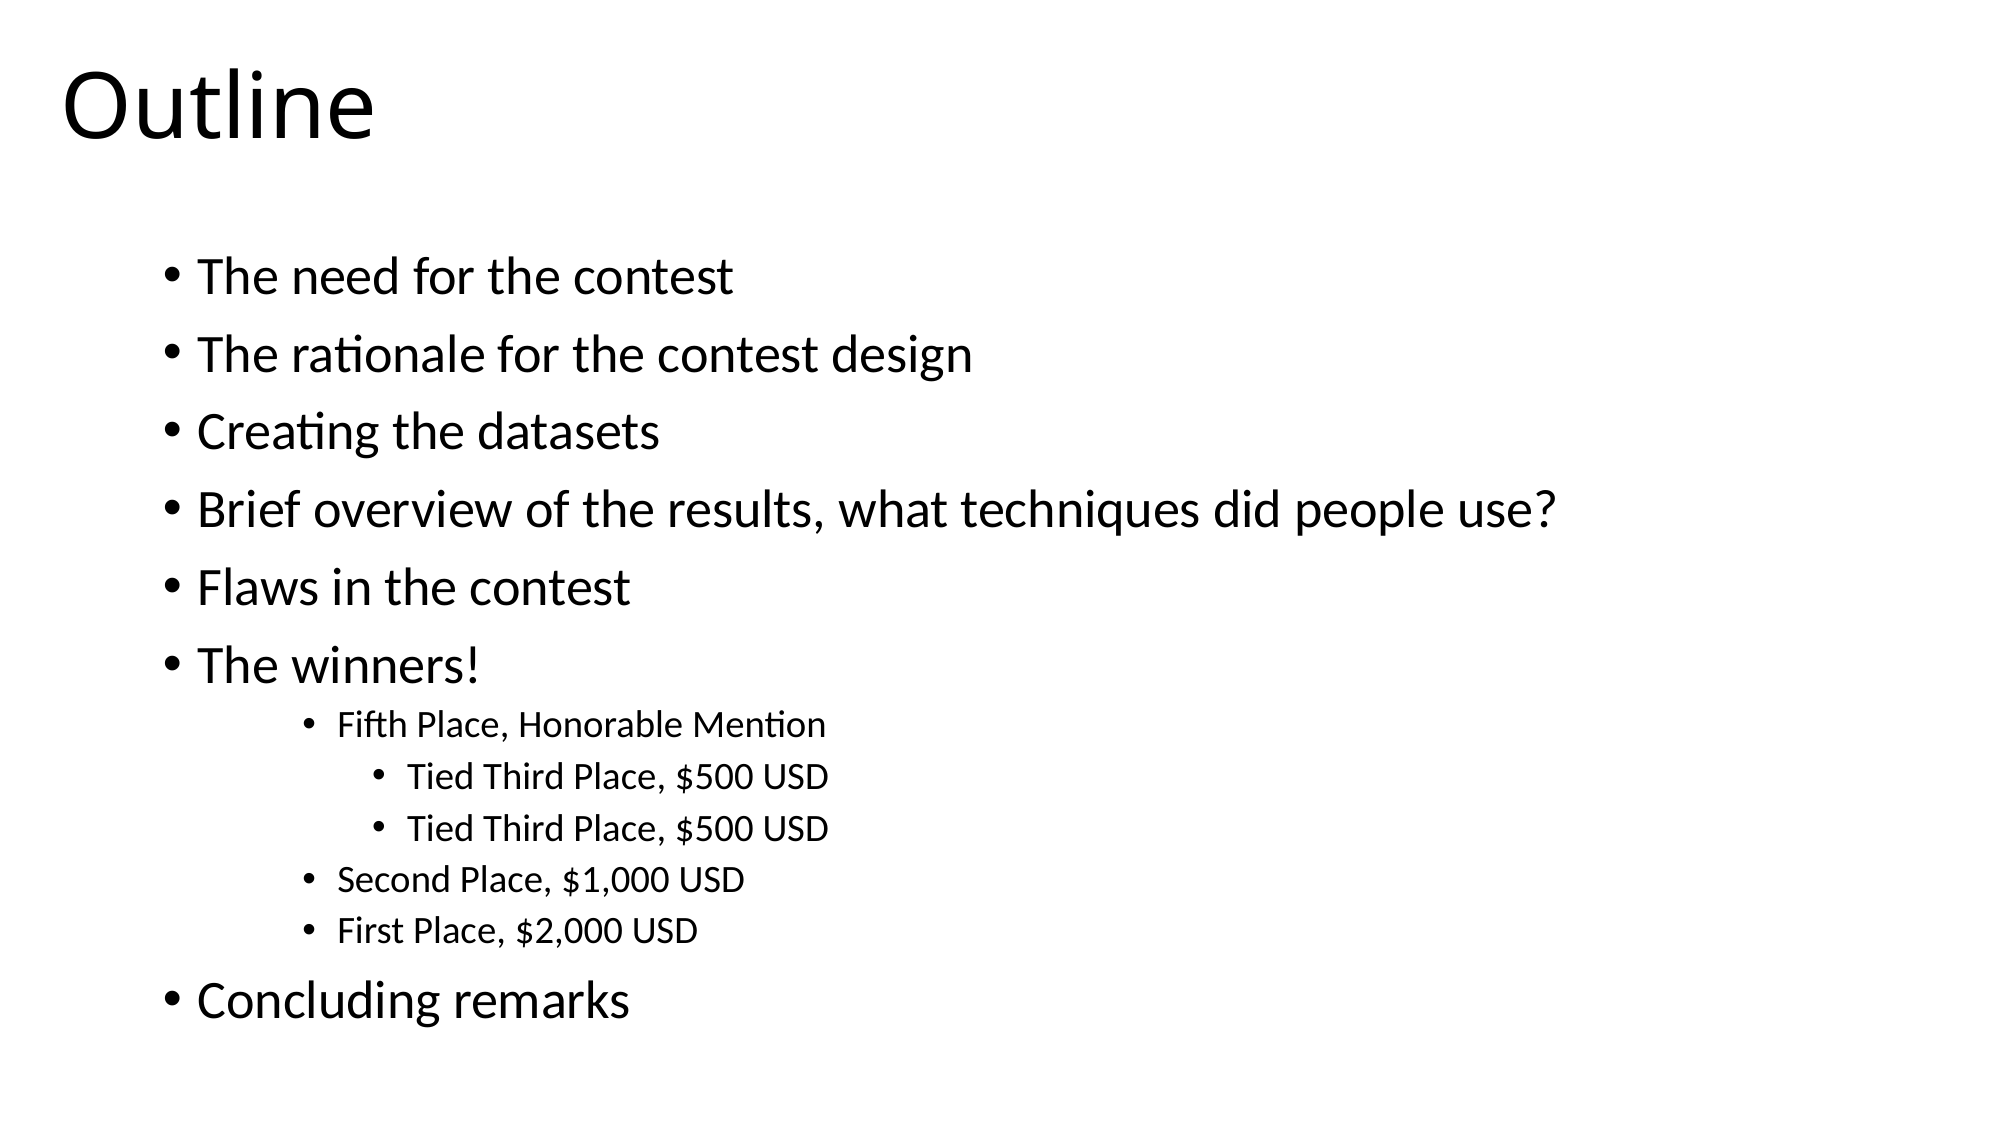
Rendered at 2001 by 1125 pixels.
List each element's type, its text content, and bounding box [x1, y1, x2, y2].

list The need for the contest The rationale for the contest design Creating the datasets Brief overview of the results, what techniques did people use? Flaws in the contest The winners! Fifth Place, Honorable Mention Tied Third Place, $500 USD Tied Third Place, $500 USD Second Place, $1,000 USD First Place, $2,000 USD Concluding remarks [147, 240, 1873, 1045]
title Outline [45, 0, 1771, 218]
